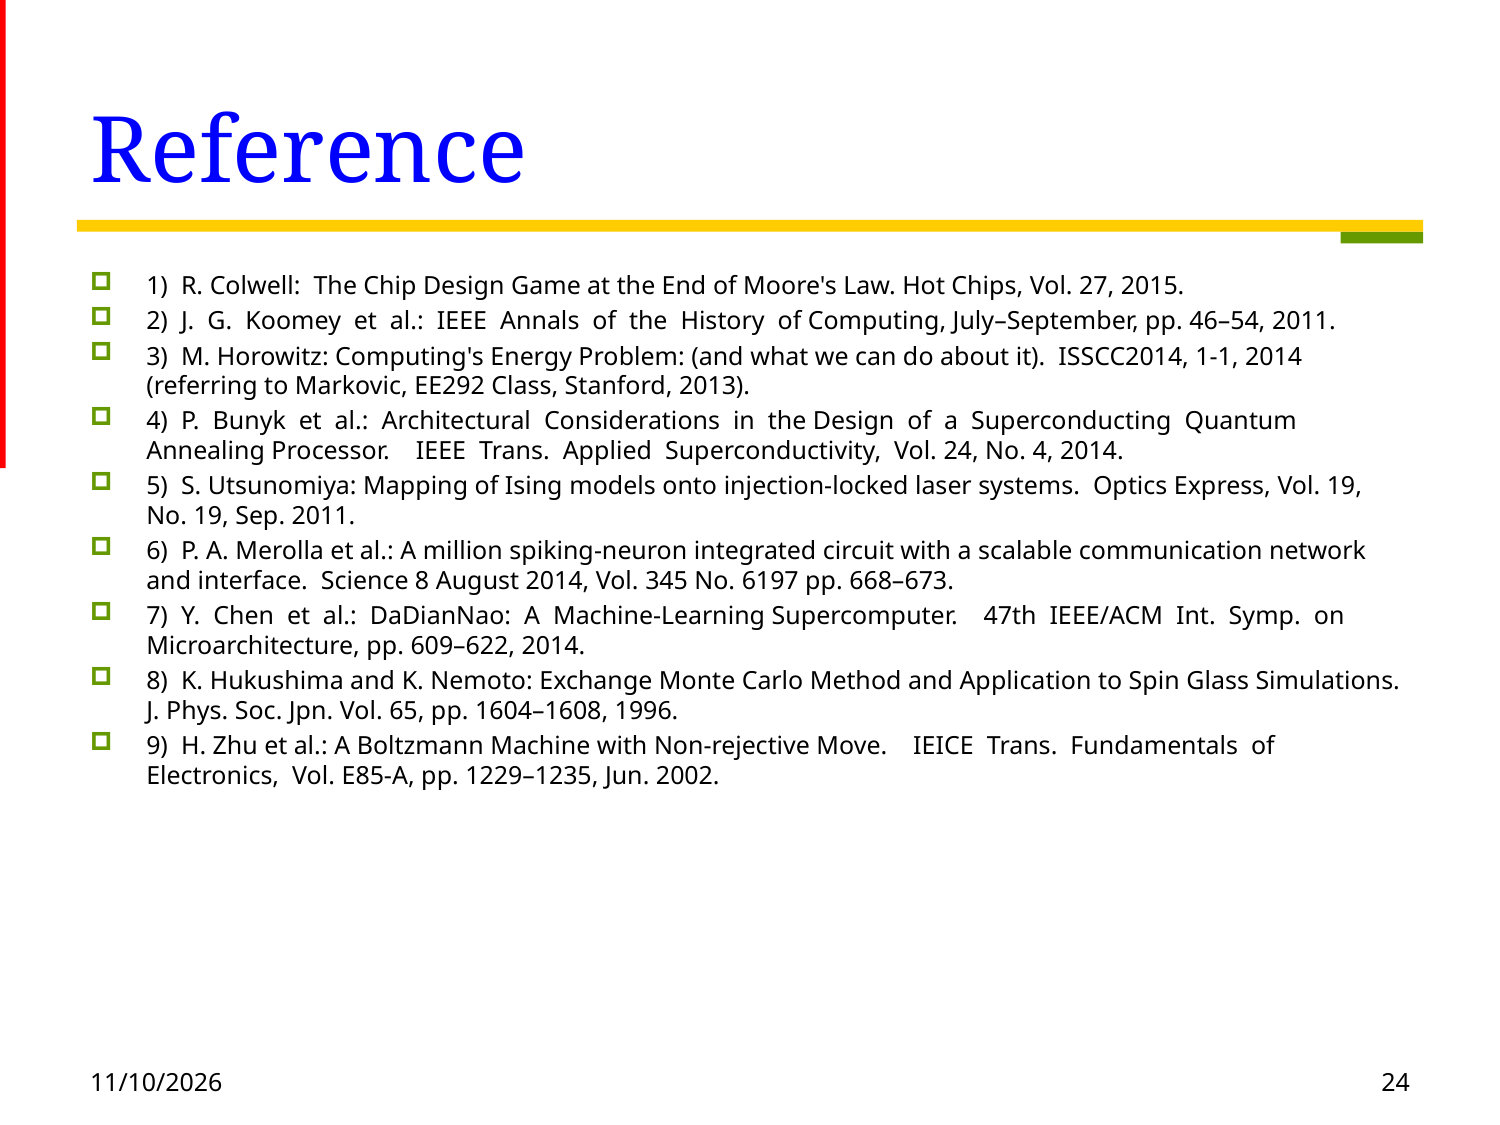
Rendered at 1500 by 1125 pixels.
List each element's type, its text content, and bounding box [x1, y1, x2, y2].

slide_number 24 [1074, 1058, 1426, 1101]
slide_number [74, 1058, 426, 1101]
list 1) R. Colwell: The Chip Design Game at the End of Moore's Law. Hot Chips, Vol. 27, 2015. 2) J. G. Koomey et al.: IEEE Annals of the History of Computing, July–September, pp. 46–54, 2011. 3) M. Horowitz: Computing's Energy Problem: (and what we can do about it). ISSCC2014, 1-1, 2014 (referring to Markovic, EE292 Class, Stanford, 2013). 4) P. Bunyk et al.: Architectural Considerations in the Design of a Superconducting Quantum Annealing Processor. IEEE Trans. Applied Superconductivity, Vol. 24, No. 4, 2014. 5) S. Utsunomiya: Mapping of Ising models onto injection-locked laser systems. Optics Express, Vol. 19, No. 19, Sep. 2011. 6) P. A. Merolla et al.: A million spiking-neuron integrated circuit with a scalable communication network and interface. Science 8 August 2014, Vol. 345 No. 6197 pp. 668–673. 7) Y. Chen et al.: DaDianNao: A Machine-Learning Supercomputer. 47th IEEE/ACM Int. Symp. on Microarchitecture, pp. 609–622, 2014. 8) K. Hukushima and K. Nemoto: Exchange Monte Carlo Method and Application to Spin Glass Simulations. J. Phys. Soc. Jpn. Vol. 65, pp. 1604–1608, 1996. 9) H. Zhu et al.: A Boltzmann Machine with Non-rejective Move. IEICE Trans. Fundamentals of Electronics, Vol. E85-A, pp. 1229–1235, Jun. 2002. [74, 262, 1426, 1006]
title Reference [74, 20, 1426, 209]
